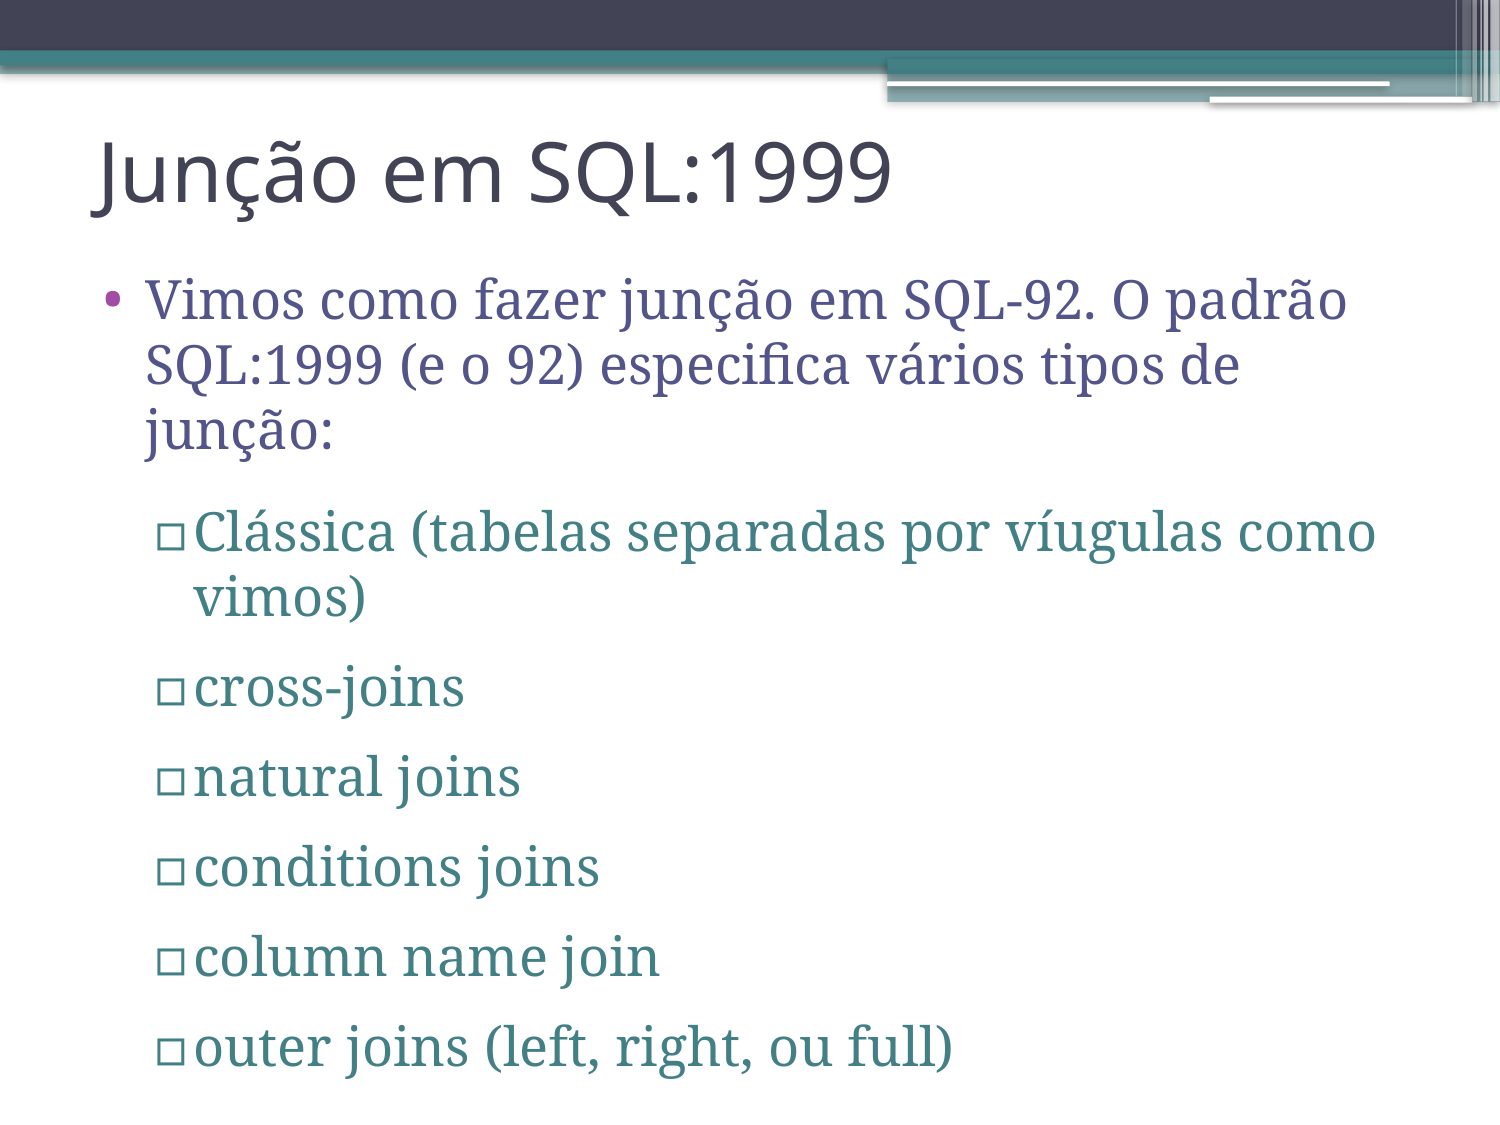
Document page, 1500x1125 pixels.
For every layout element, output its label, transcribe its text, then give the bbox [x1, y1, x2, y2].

title Junção em SQL:1999 [82, 82, 1432, 257]
list Vimos como fazer junção em SQL-92. O padrão SQL:1999 (e o 92) especifica vários tipos de junção: Clássica (tabelas separadas por víugulas como vimos) cross-joins natural joins conditions joins column name join outer joins (left, right, ou full) [70, 257, 1421, 968]
